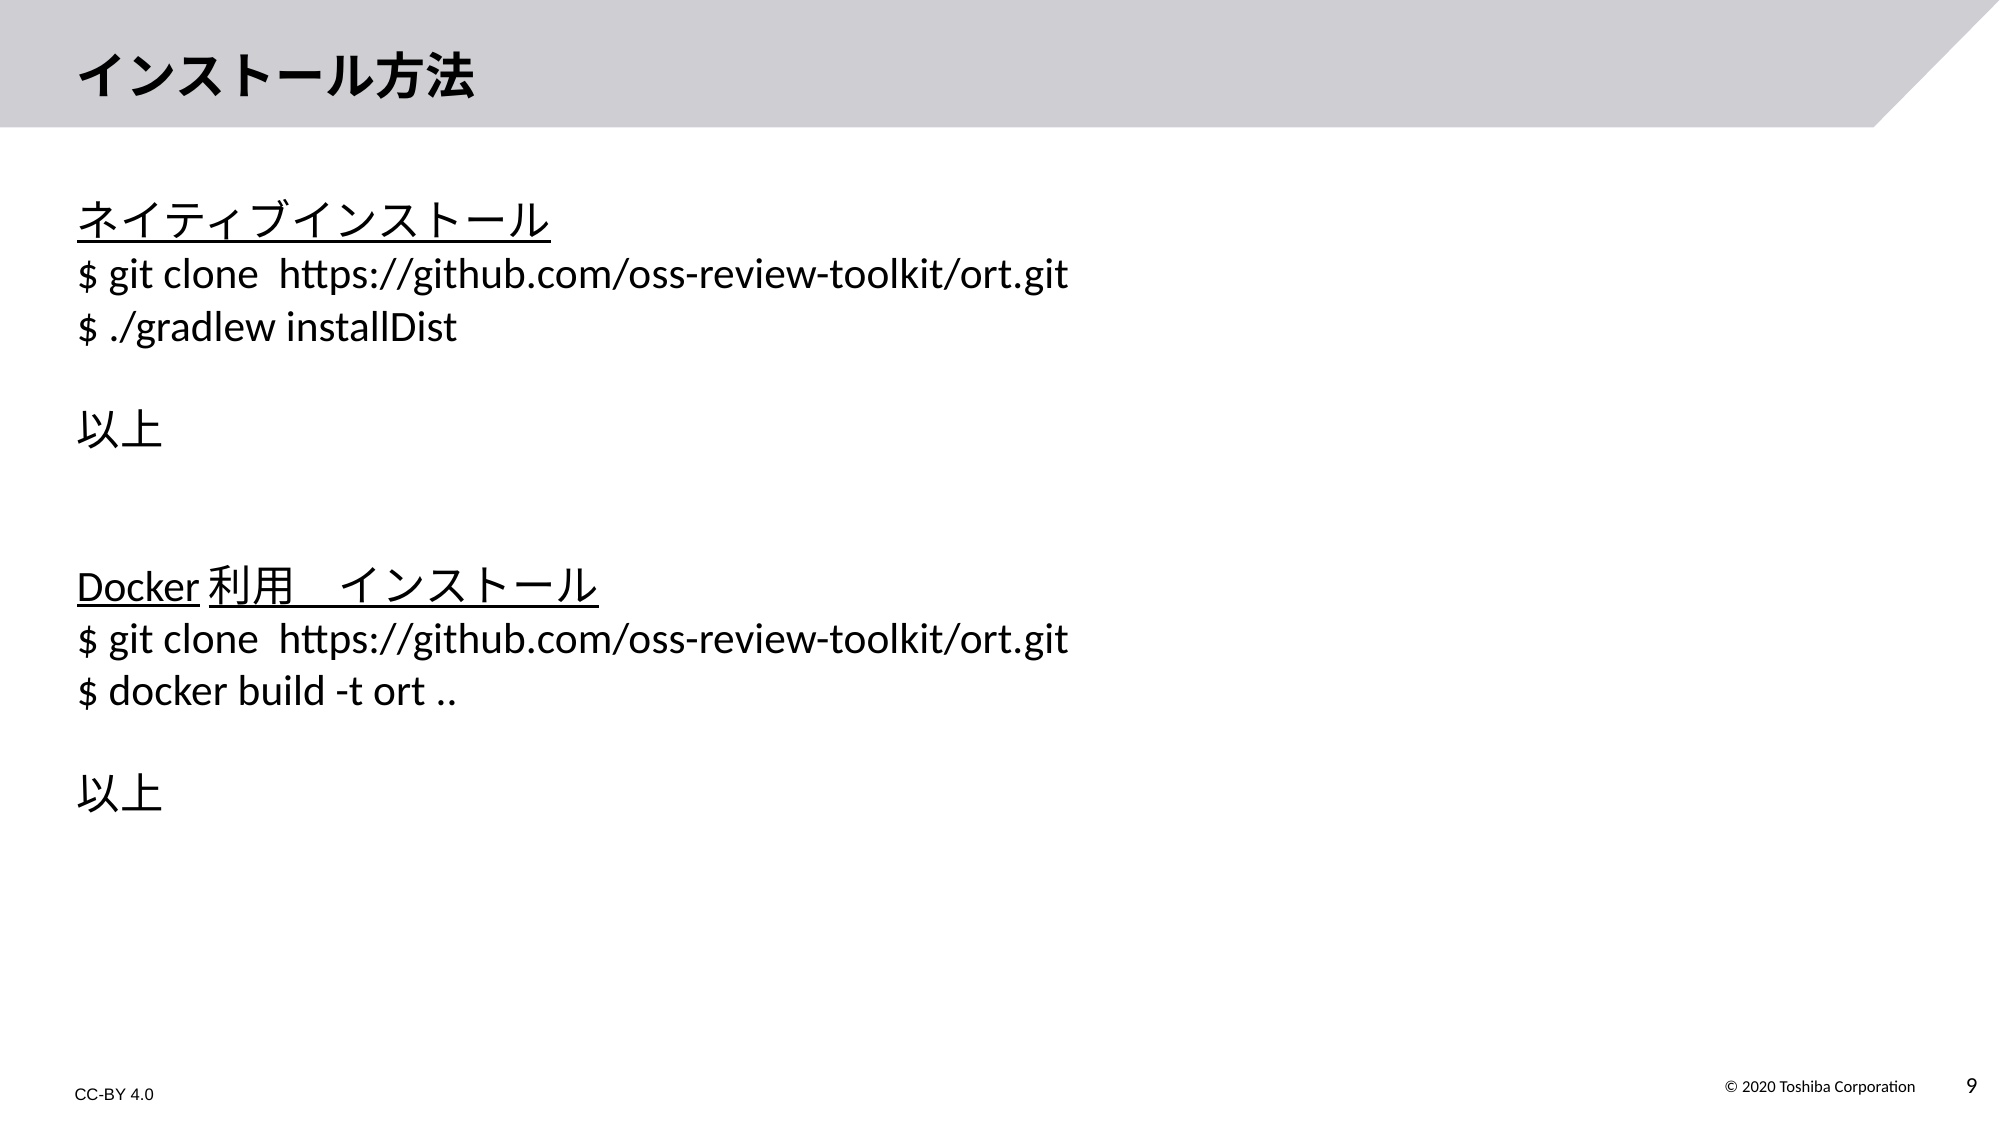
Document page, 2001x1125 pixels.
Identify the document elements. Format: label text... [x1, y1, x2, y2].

title インストール方法 [0, 0, 1878, 123]
text_box CC-BY 4.0 [59, 1075, 169, 1111]
list ネイティブインストール $ git clone https://github.com/oss-review-toolkit/ort.git $ ./gradlew installDist 以上 Docker利用 インストール $ git clone https://github.com/oss-review-toolkit/ort.git $ docker build -t ort .. 以上 [76, 186, 1922, 828]
